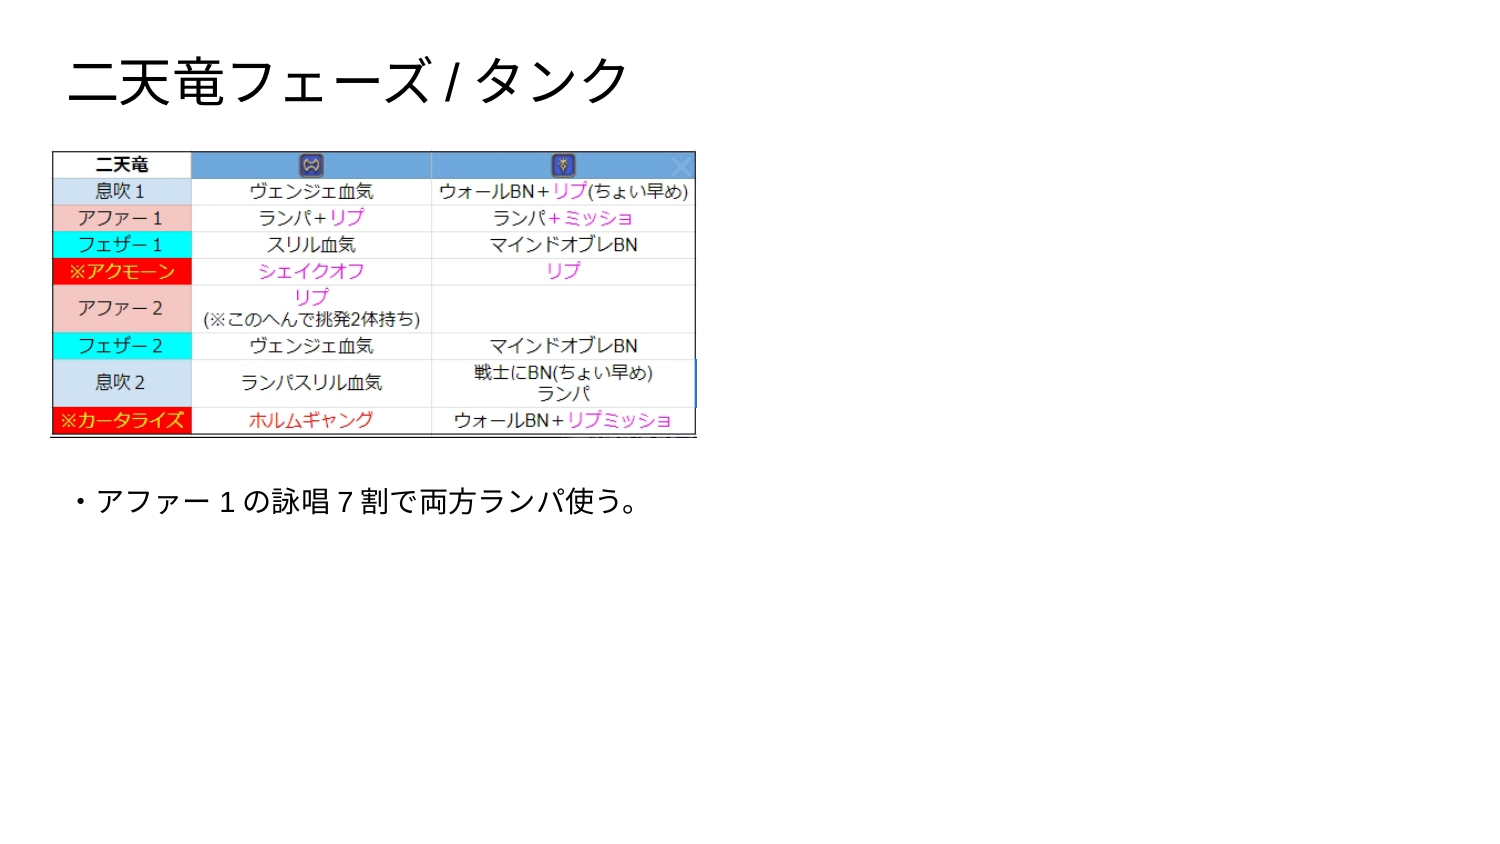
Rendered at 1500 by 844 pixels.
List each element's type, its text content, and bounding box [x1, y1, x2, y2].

picture [50, 149, 697, 438]
list ・アファー1の詠唱7割で両方ランパ使う。 [51, 462, 713, 844]
title 二天竜フェーズ/タンク [51, 33, 1449, 128]
